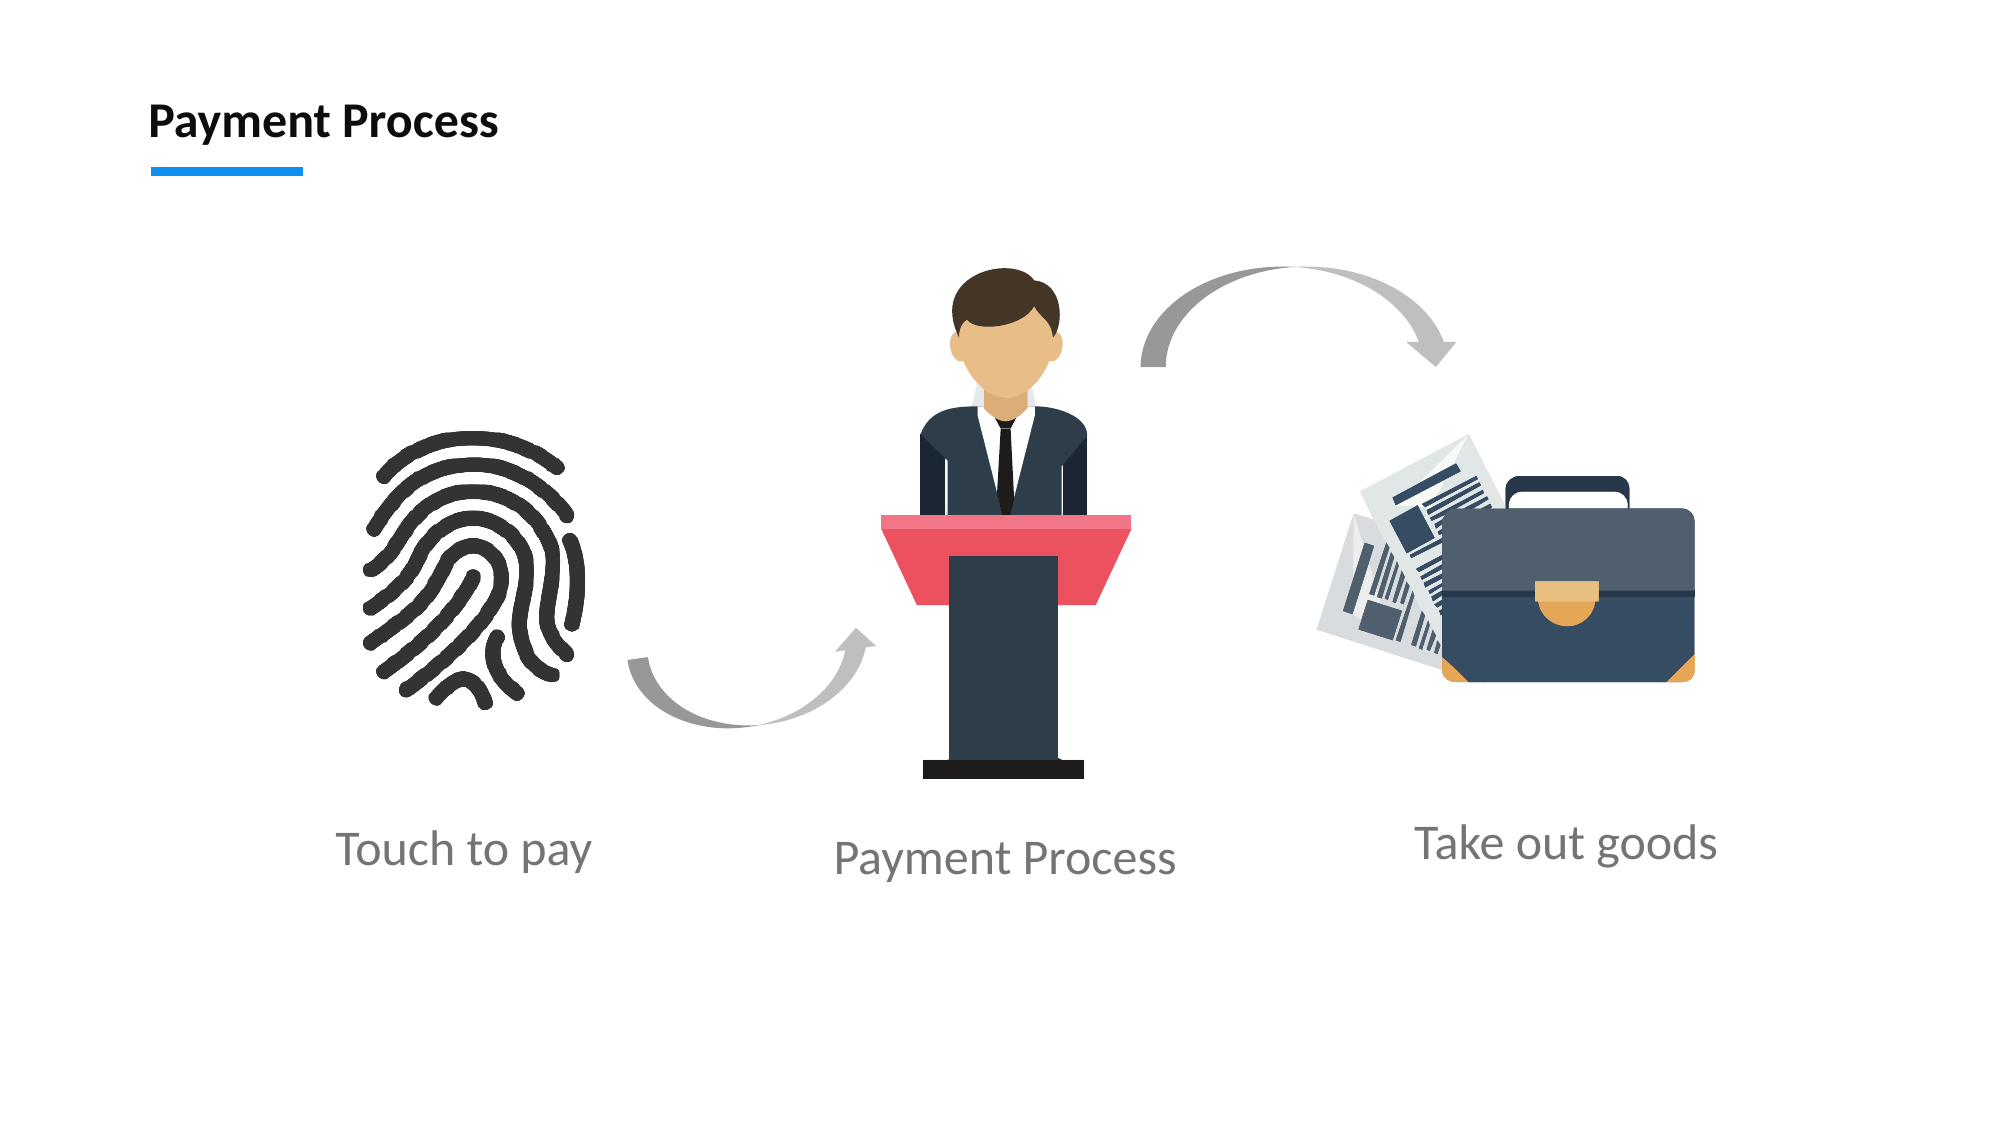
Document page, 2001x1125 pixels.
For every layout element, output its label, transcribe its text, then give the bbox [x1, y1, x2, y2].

text_box Take out goods [1343, 809, 1789, 870]
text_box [881, 252, 1132, 780]
text_box [1139, 265, 1459, 369]
text_box Payment Process [782, 824, 1228, 885]
text_box Touch to pay [241, 815, 687, 876]
text_box [692, 626, 879, 730]
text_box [1316, 434, 1695, 684]
picture [255, 406, 692, 734]
text_box Payment Process [133, 80, 1551, 156]
